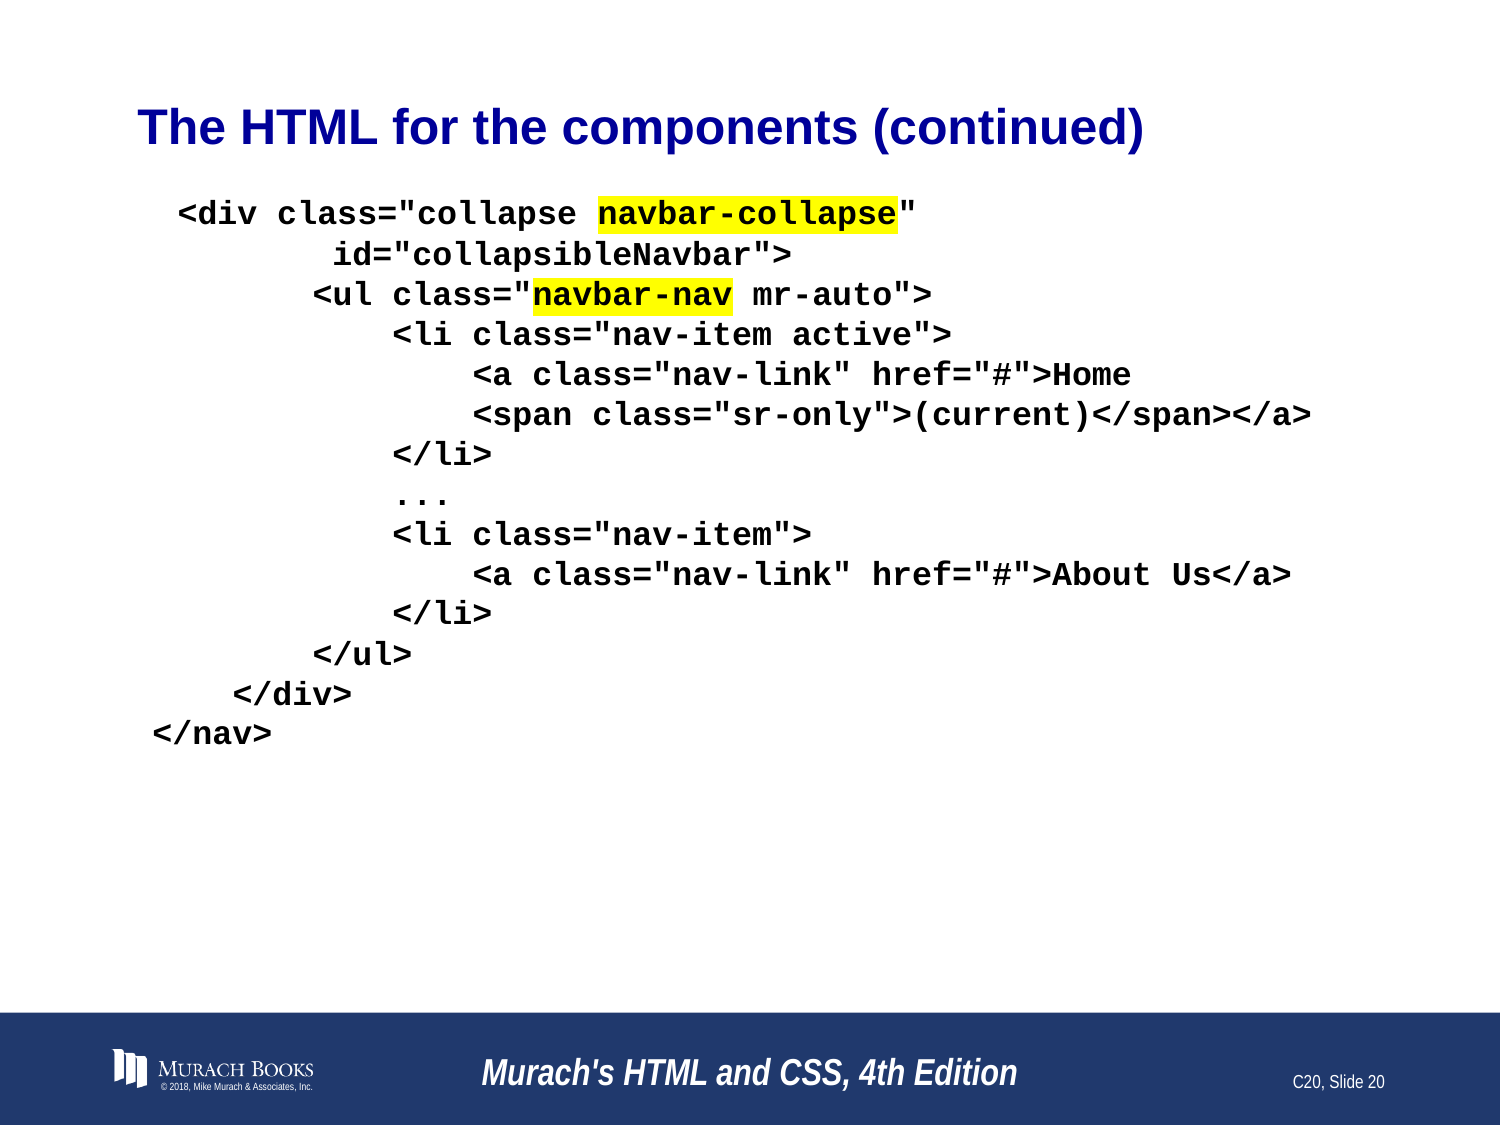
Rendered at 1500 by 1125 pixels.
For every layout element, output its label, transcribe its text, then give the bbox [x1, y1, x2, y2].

list <div class="collapse navbar-collapse" id="collapsibleNavbar"> <ul class="navbar-nav mr-auto"> <li class="nav-item active"> <a class="nav-link" href="#">Home <span class="sr-only">(current)</span></a> </li> ... <li class="nav-item"> <a class="nav-link" href="#">About Us</a> </li> </ul> </div> </nav> [137, 174, 1350, 975]
footer © 2018, Mike Murach & Associates, Inc. [12, 1025, 463, 1100]
title The HTML for the components (continued) [137, 94, 1338, 156]
slide_number C20, Slide 20 [1087, 1025, 1400, 1100]
slide_number Murach's HTML and CSS, 4th Edition [463, 1025, 1050, 1100]
